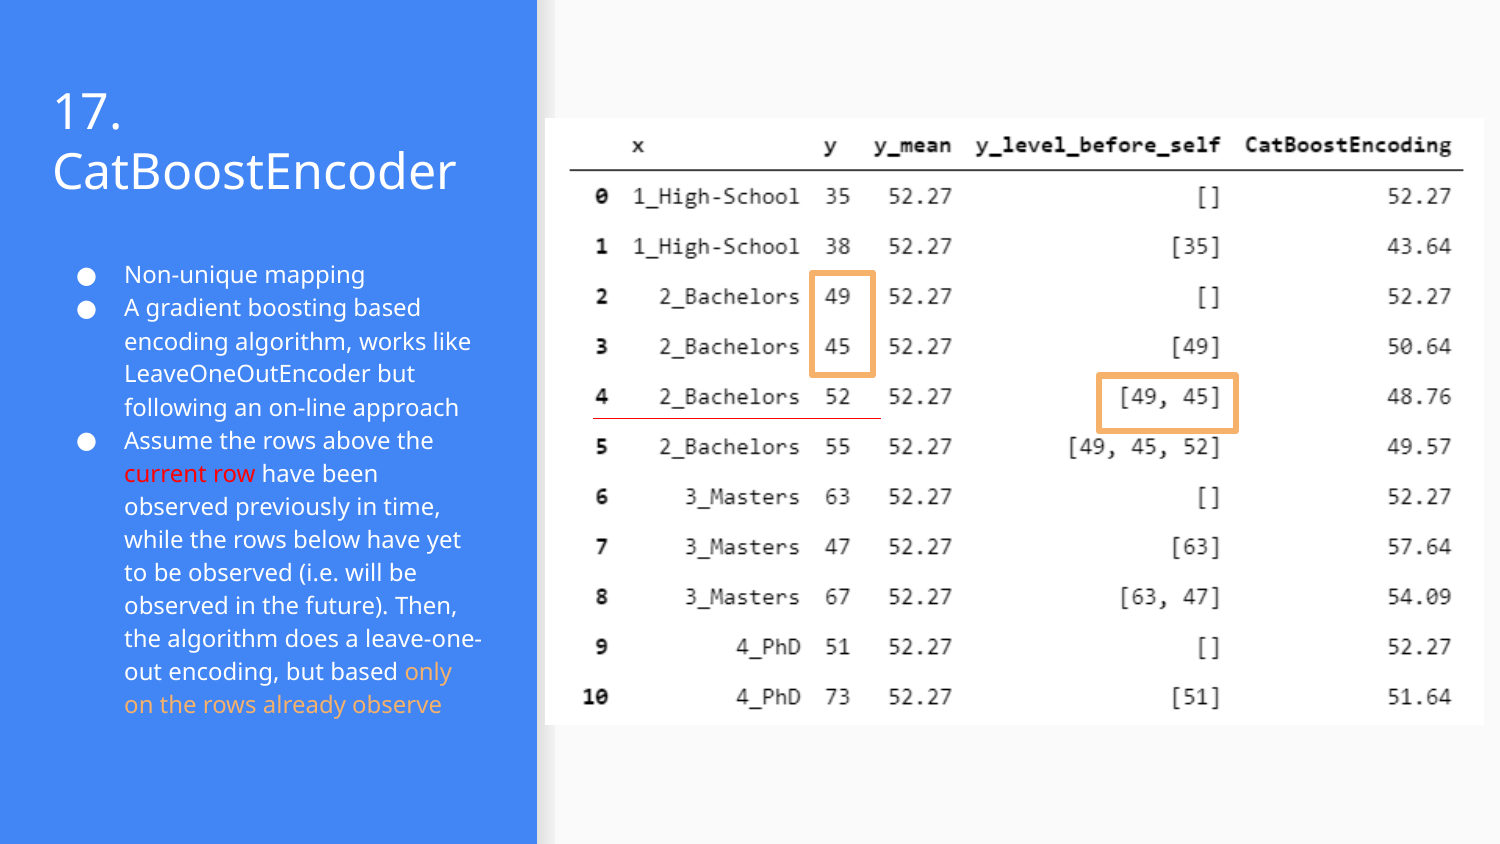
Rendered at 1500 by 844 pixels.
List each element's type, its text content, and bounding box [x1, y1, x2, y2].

picture [545, 118, 1484, 726]
title 17. CatBoostEncoder [37, 58, 498, 216]
list Non-unique mapping A gradient boosting based encoding algorithm, works like LeaveOneOutEncoder but following an on-line approach Assume the rows above the current row have been observed previously in time, while the rows below have yet to be observed (i.e. will be observed in the future). Then, the algorithm does a leave-one-out encoding, but based only on the rows already observe [37, 240, 498, 760]
